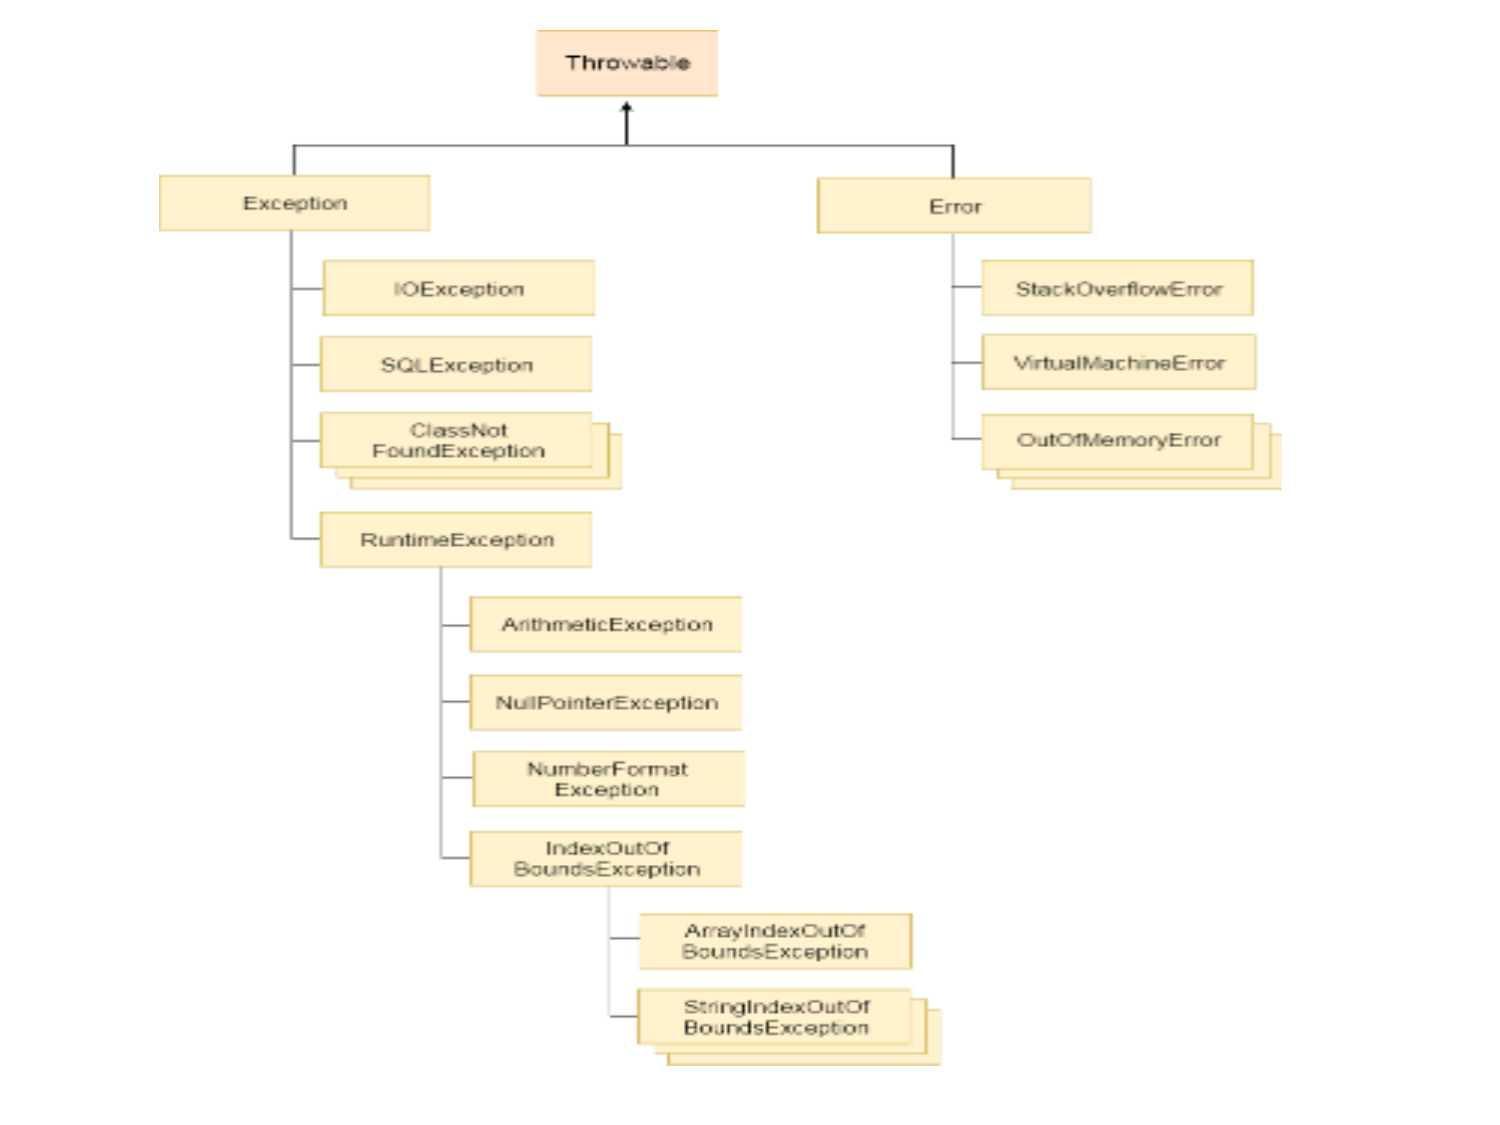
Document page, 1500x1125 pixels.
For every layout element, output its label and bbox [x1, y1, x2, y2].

picture [159, 30, 1282, 1067]
